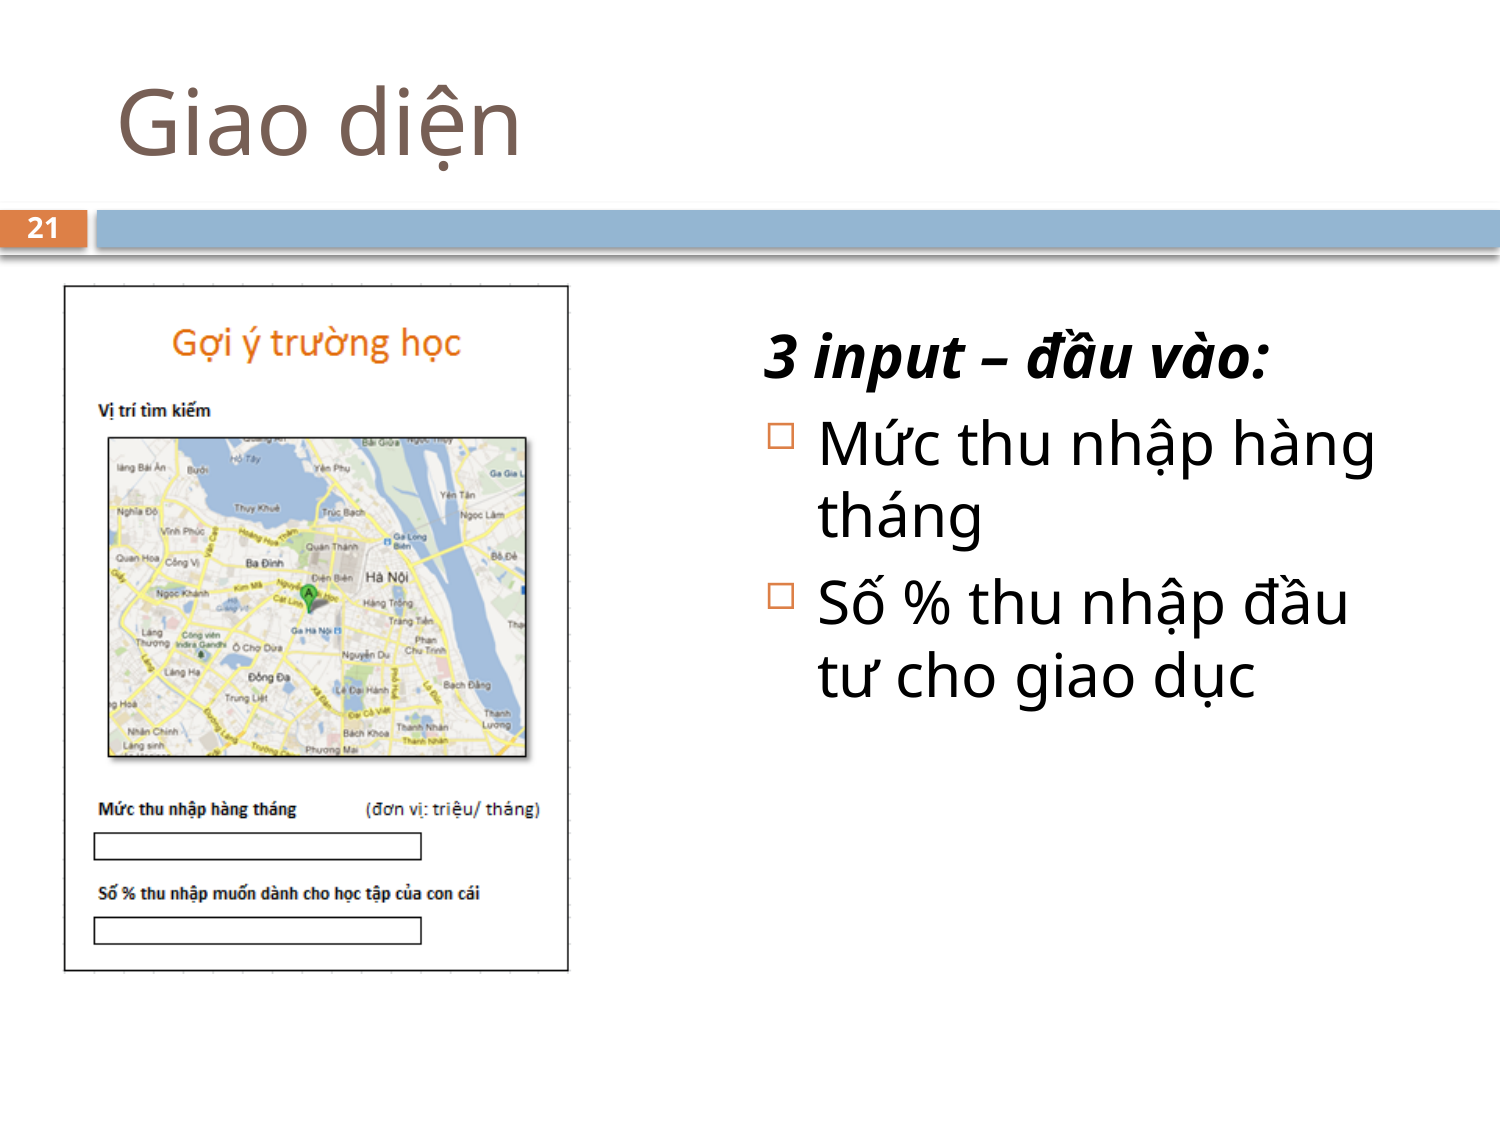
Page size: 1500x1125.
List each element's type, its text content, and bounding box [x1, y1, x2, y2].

picture [62, 282, 572, 975]
list 3 input – đầu vào: Mức thu nhập hàng tháng Số % thu nhập đầu tư cho giao dục [750, 310, 1438, 1000]
title Giao diện [100, 37, 1438, 200]
slide_number 21 [0, 208, 88, 249]
